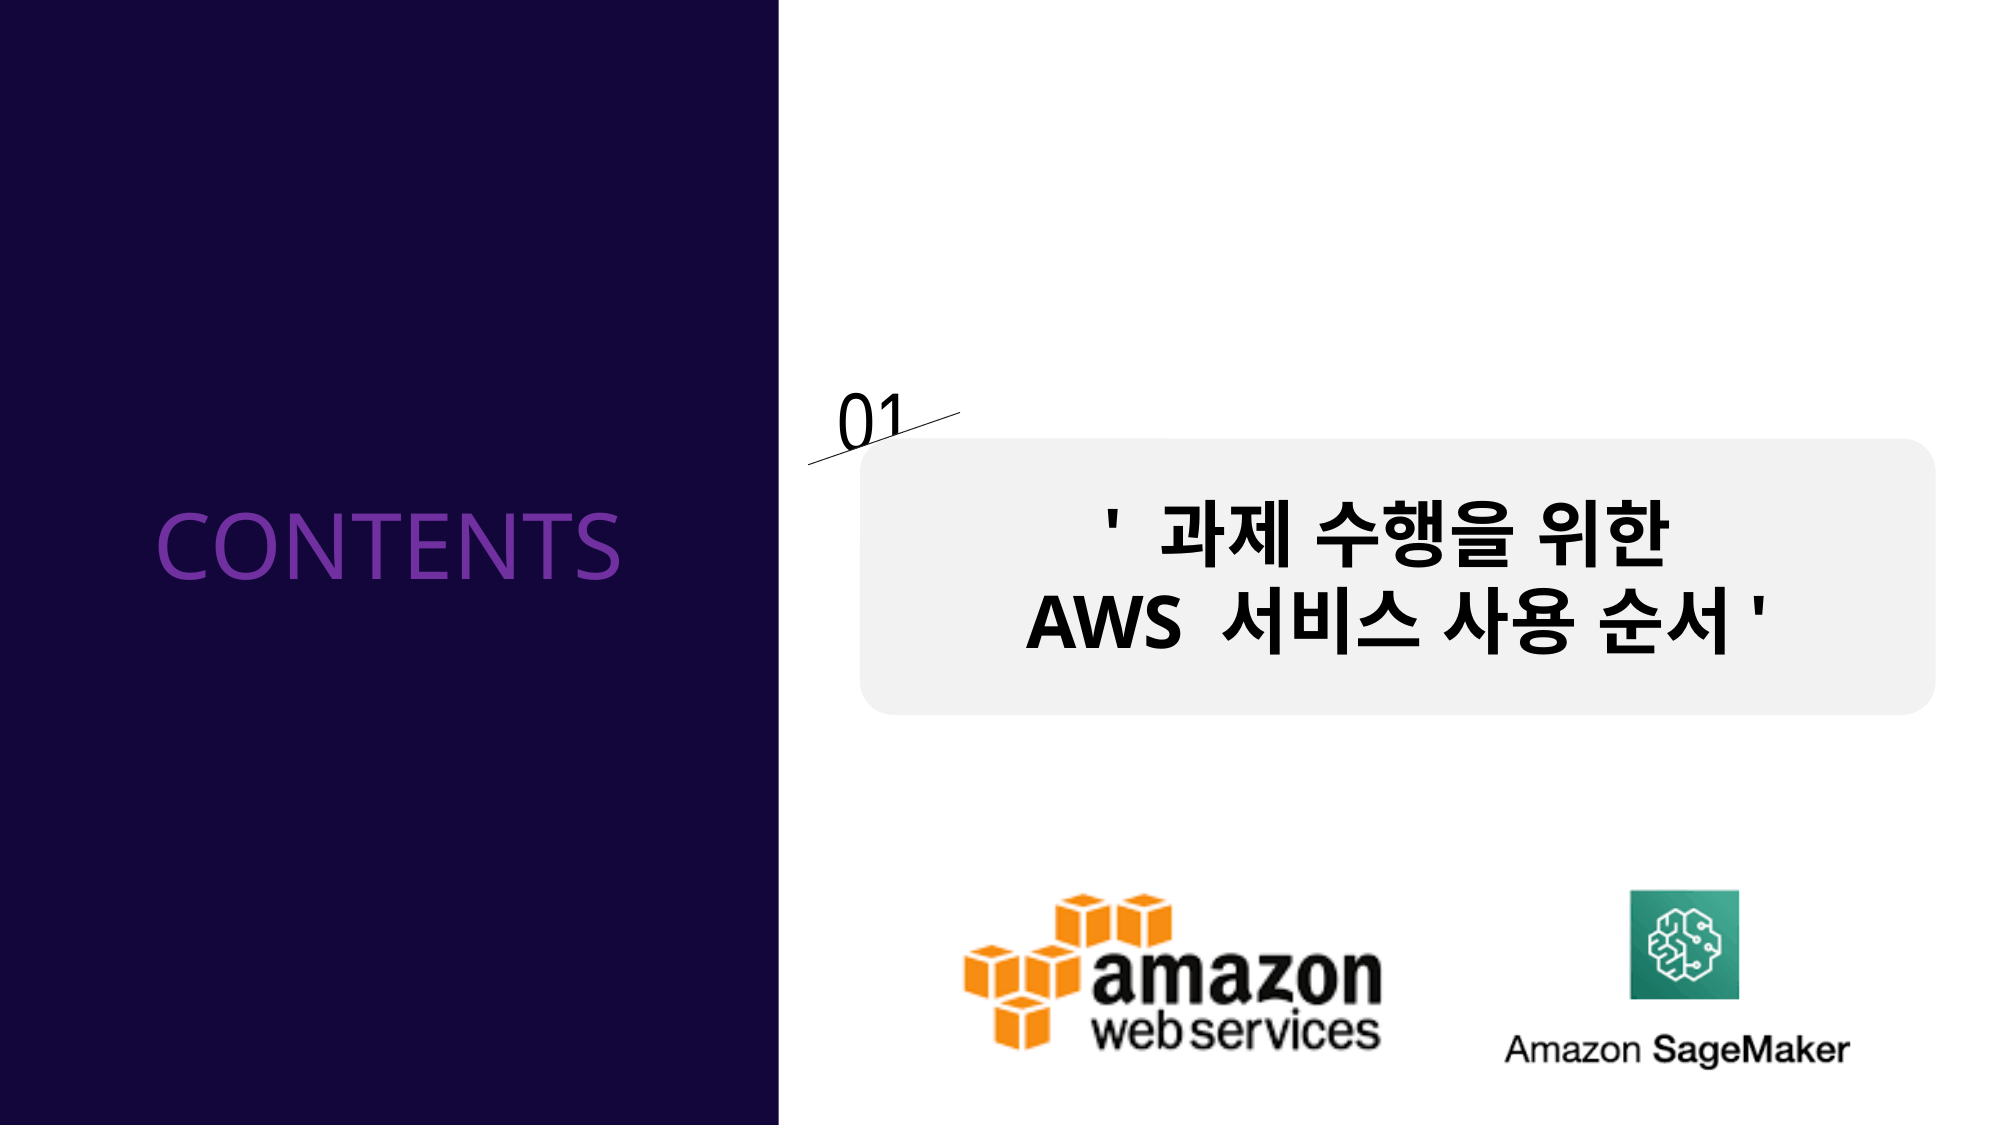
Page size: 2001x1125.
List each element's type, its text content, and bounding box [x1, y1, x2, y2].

text_box CONTENTS [139, 480, 640, 606]
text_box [808, 360, 972, 481]
text_box [0, 0, 780, 1125]
picture [829, 791, 1398, 1125]
text_box [780, 0, 2000, 1125]
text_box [859, 438, 1936, 715]
picture [1460, 838, 1891, 1125]
